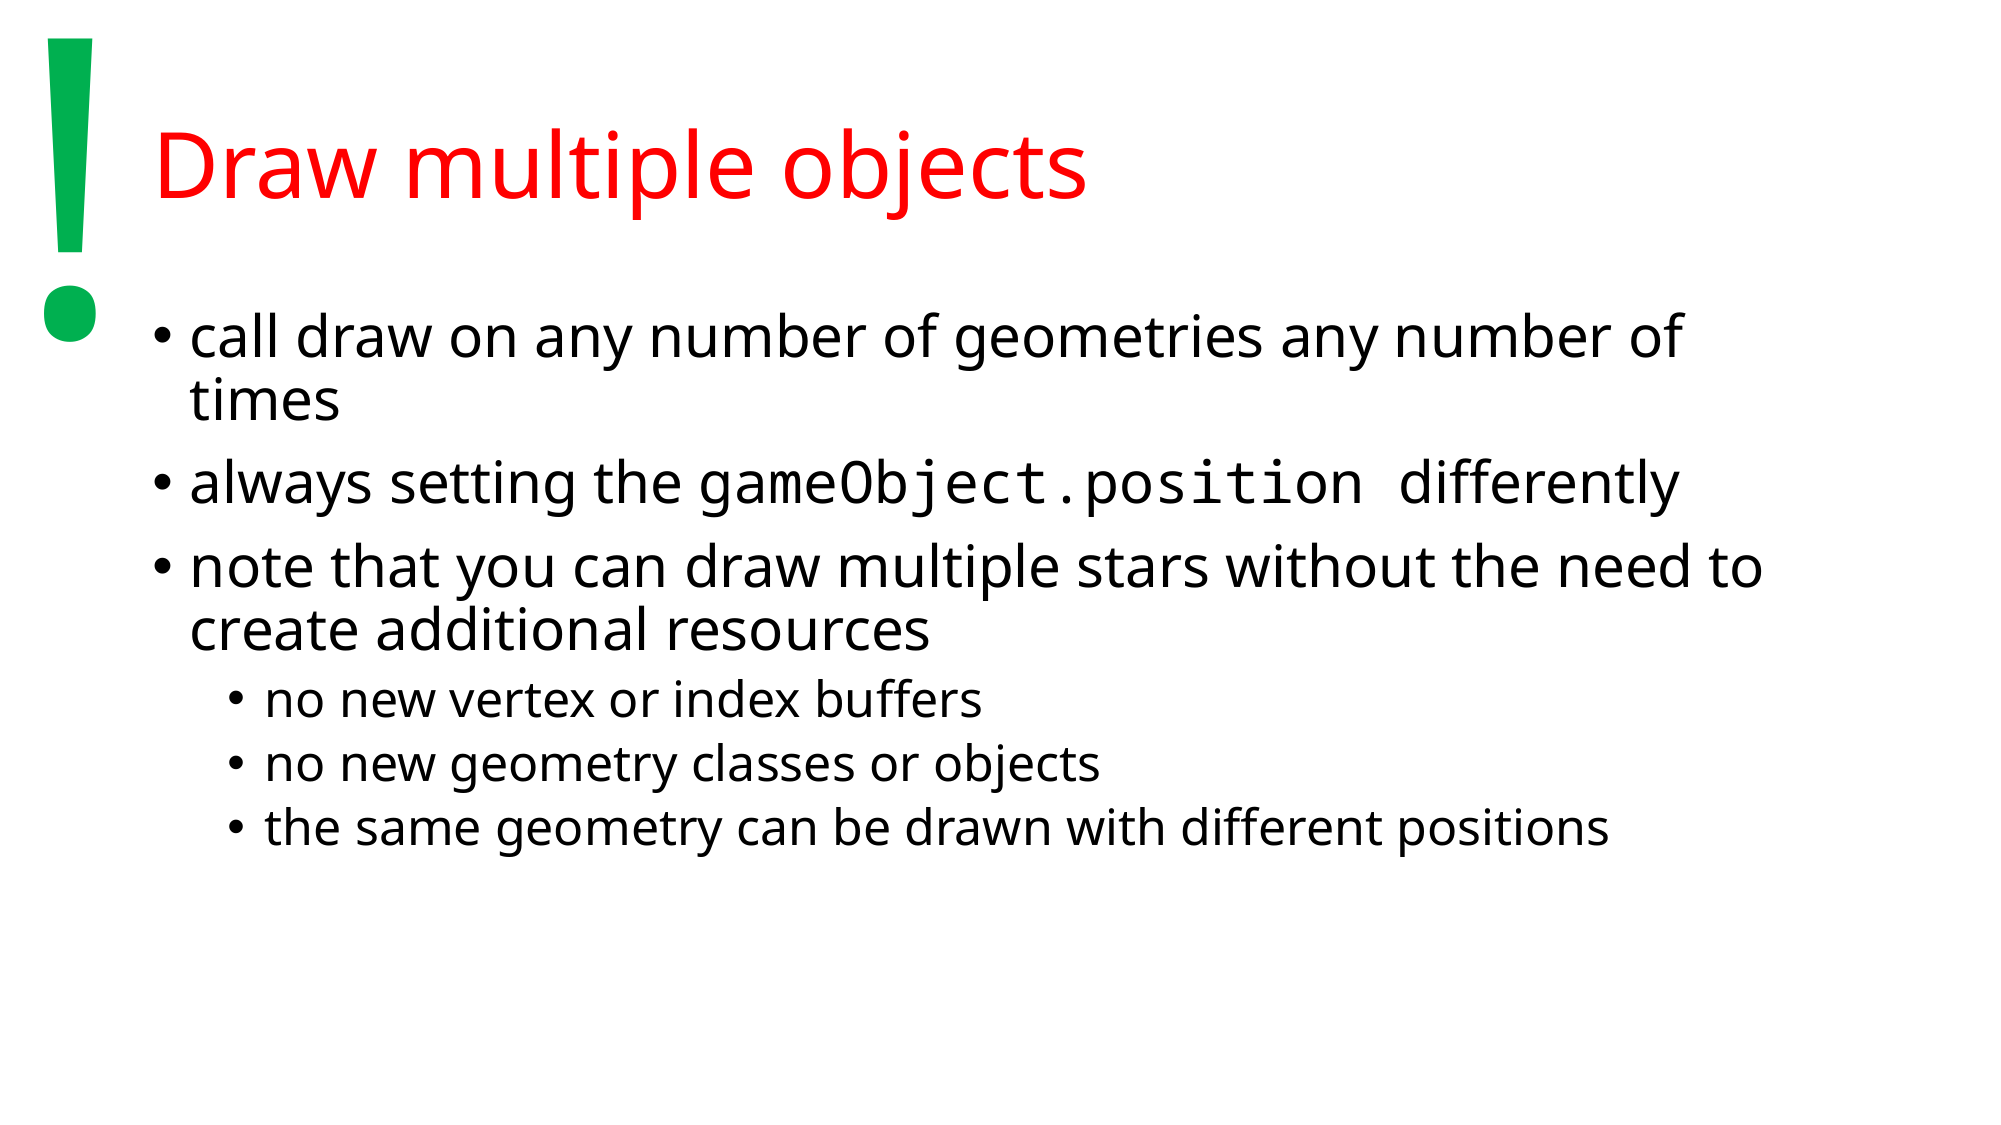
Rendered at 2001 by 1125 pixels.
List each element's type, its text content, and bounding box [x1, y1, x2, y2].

list call draw on any number of geometries any number of times always setting the gameObject.position differently note that you can draw multiple stars without the need to create additional resources no new vertex or index buffers no new geometry classes or objects the same geometry can be drawn with different positions [137, 299, 1863, 1014]
title Draw multiple objects [137, 59, 1863, 278]
text_box ! [0, 0, 86, 428]
